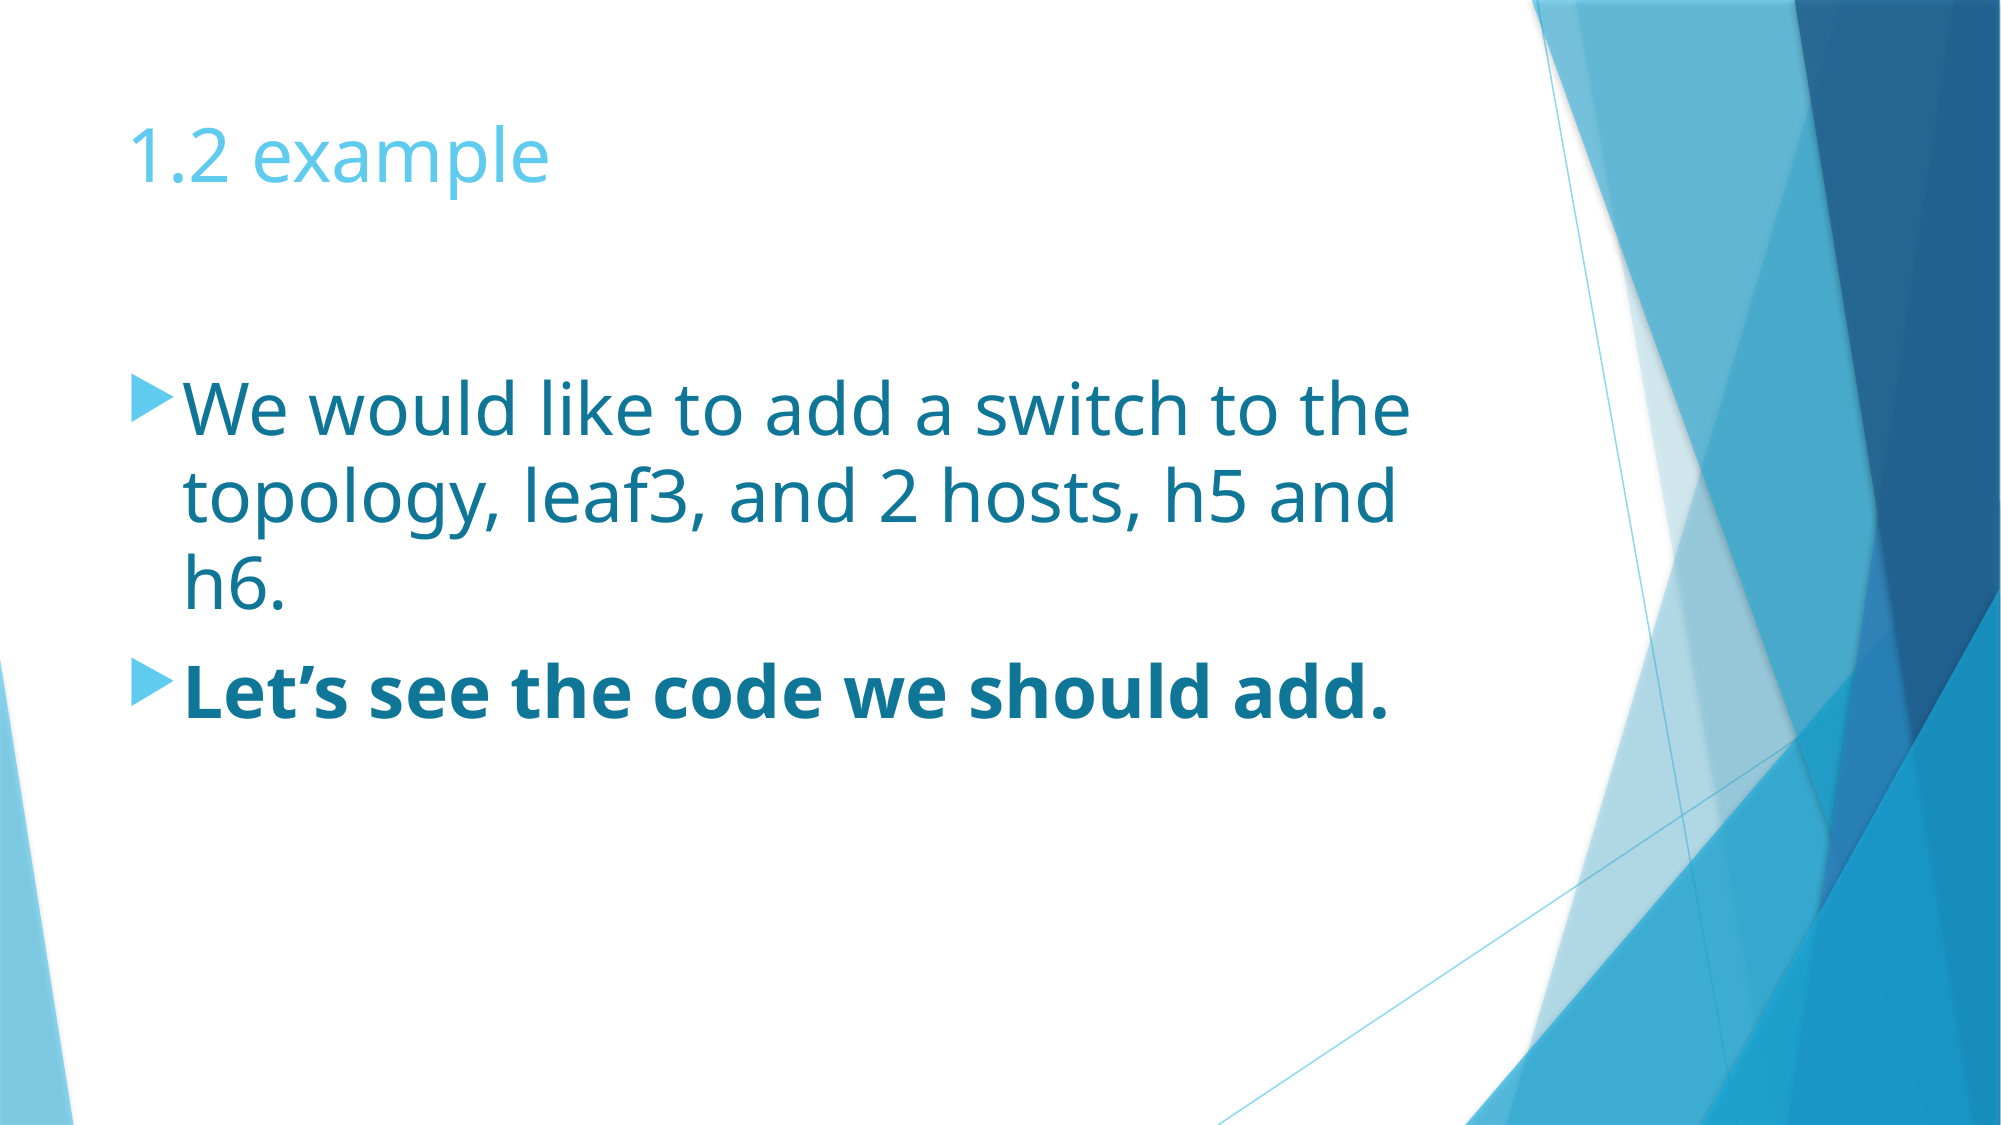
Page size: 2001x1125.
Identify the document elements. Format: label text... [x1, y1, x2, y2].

title 1.2 example [111, 99, 1522, 317]
list We would like to add a switch to the topology, leaf3, and 2 hosts, h5 and h6. Let’s see the code we should add. [111, 354, 1522, 992]
